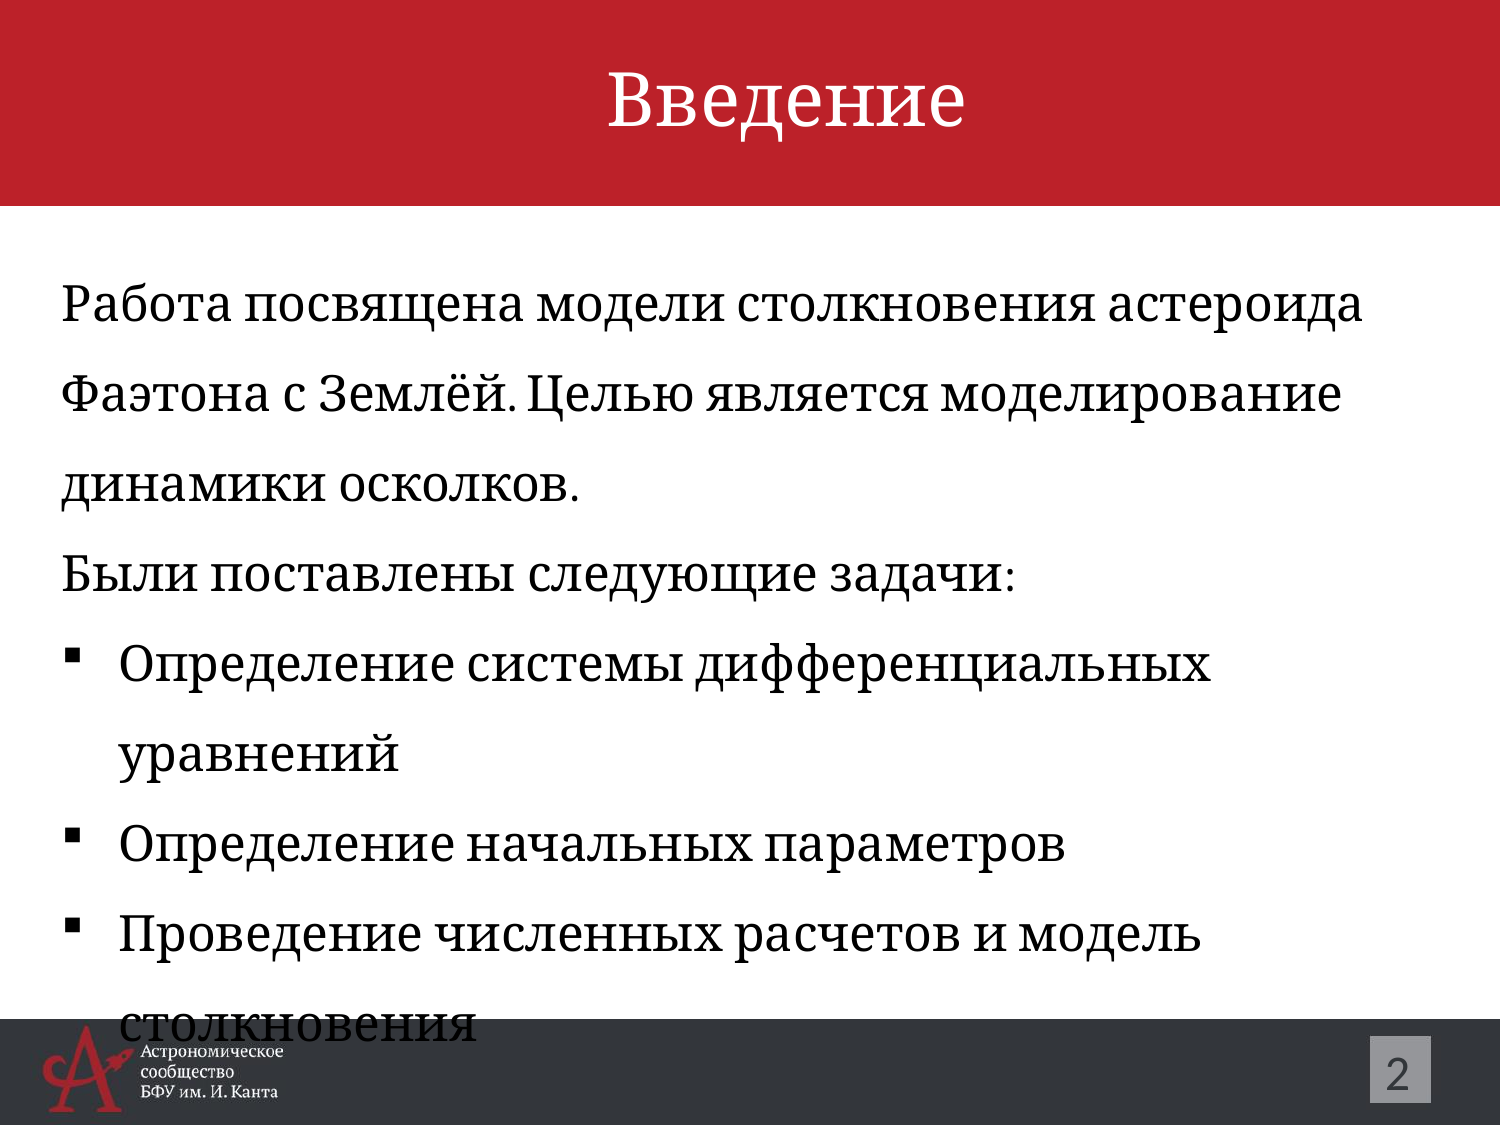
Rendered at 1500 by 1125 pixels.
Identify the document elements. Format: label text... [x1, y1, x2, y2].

picture [0, 0, 1500, 1125]
slide_number 2 [1364, 1035, 1425, 1106]
title Введение [75, 3, 1425, 191]
